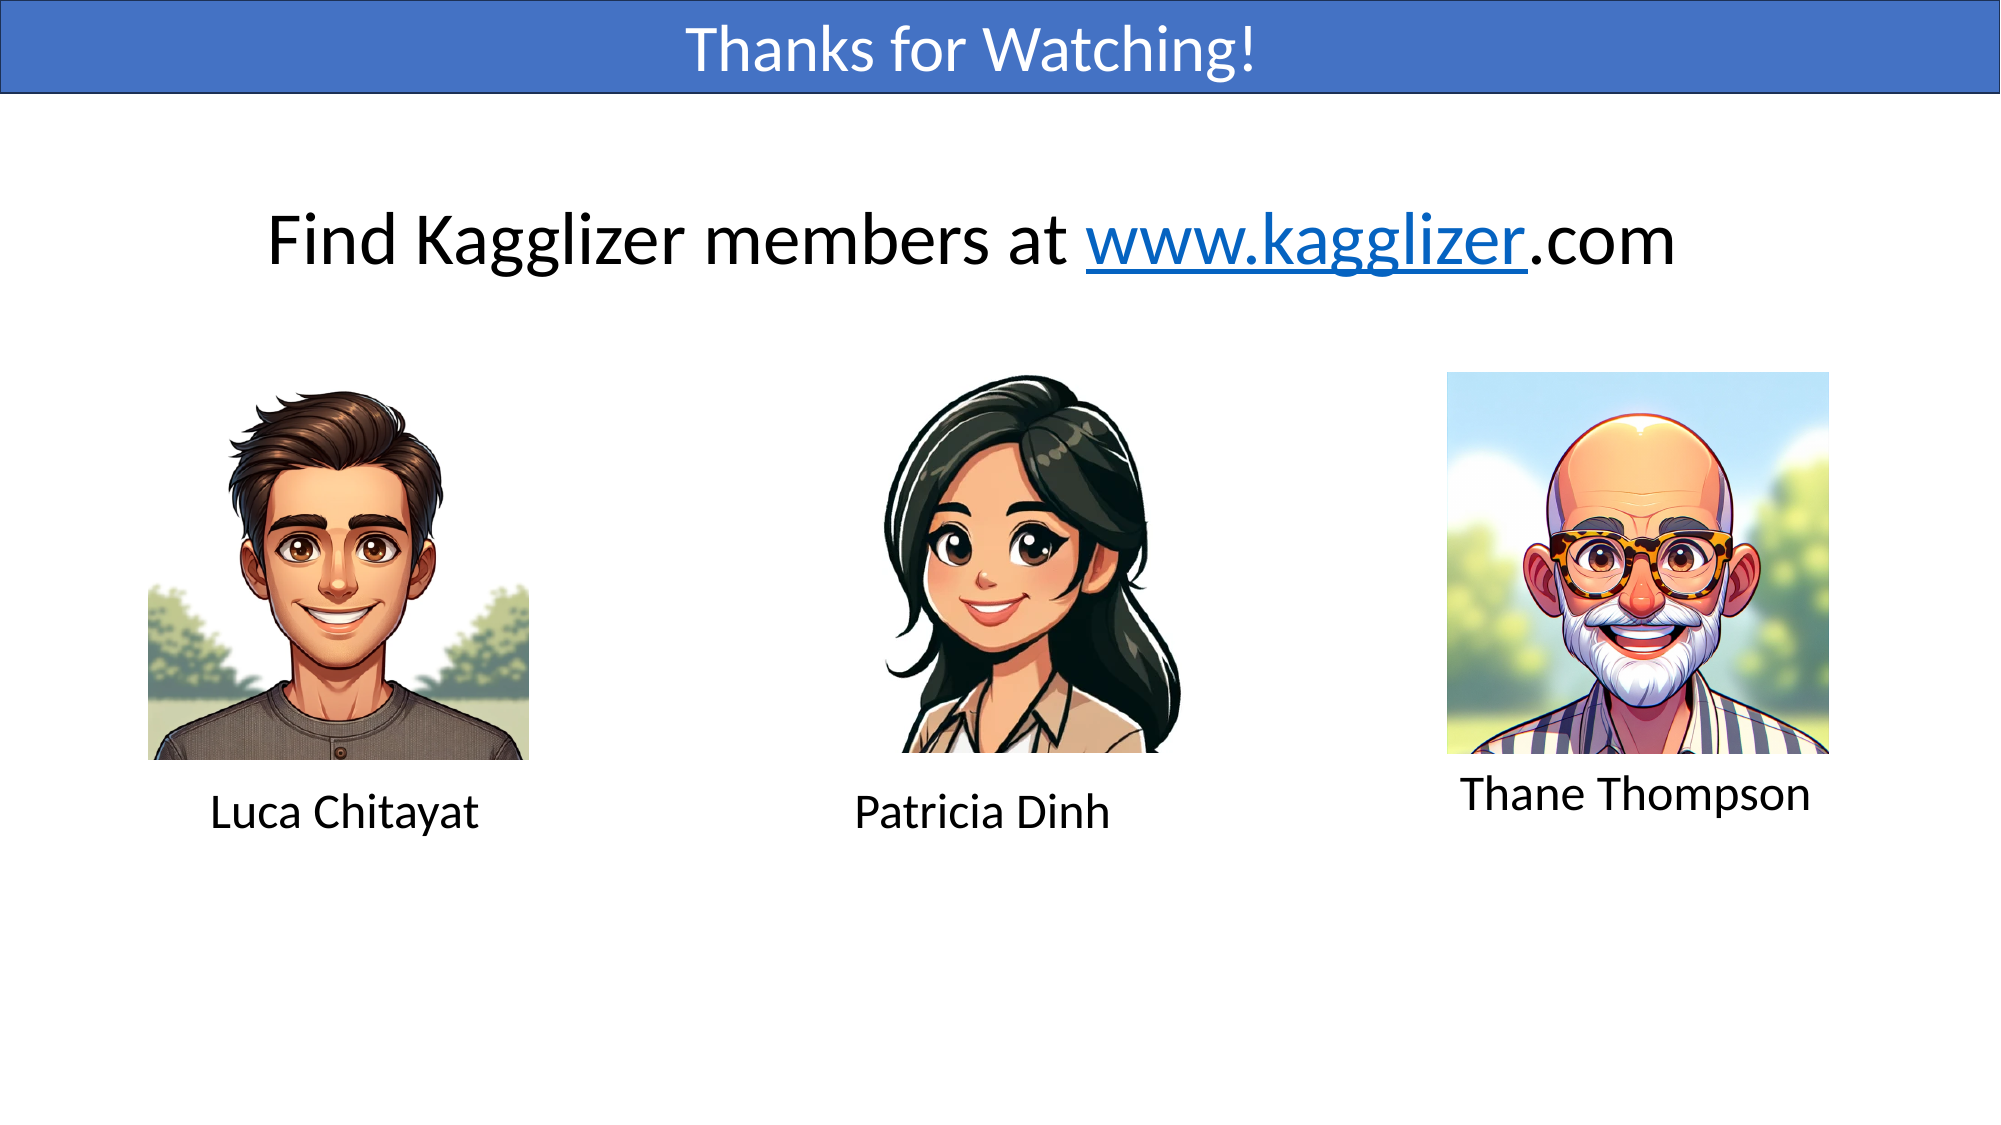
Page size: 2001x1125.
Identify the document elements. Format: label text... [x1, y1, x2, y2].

text_box [0, 0, 2000, 94]
picture [1447, 372, 1829, 754]
text_box Luca Chitayat [195, 770, 585, 846]
text_box Thane Thompson [1445, 753, 1827, 828]
picture [148, 377, 529, 760]
text_box Patricia Dinh [839, 770, 1188, 846]
picture [809, 371, 1218, 753]
text_box Thanks for Watching! [670, 0, 1275, 92]
text_box Find Kagglizer members at www.kagglizer.com [23, 182, 1922, 288]
